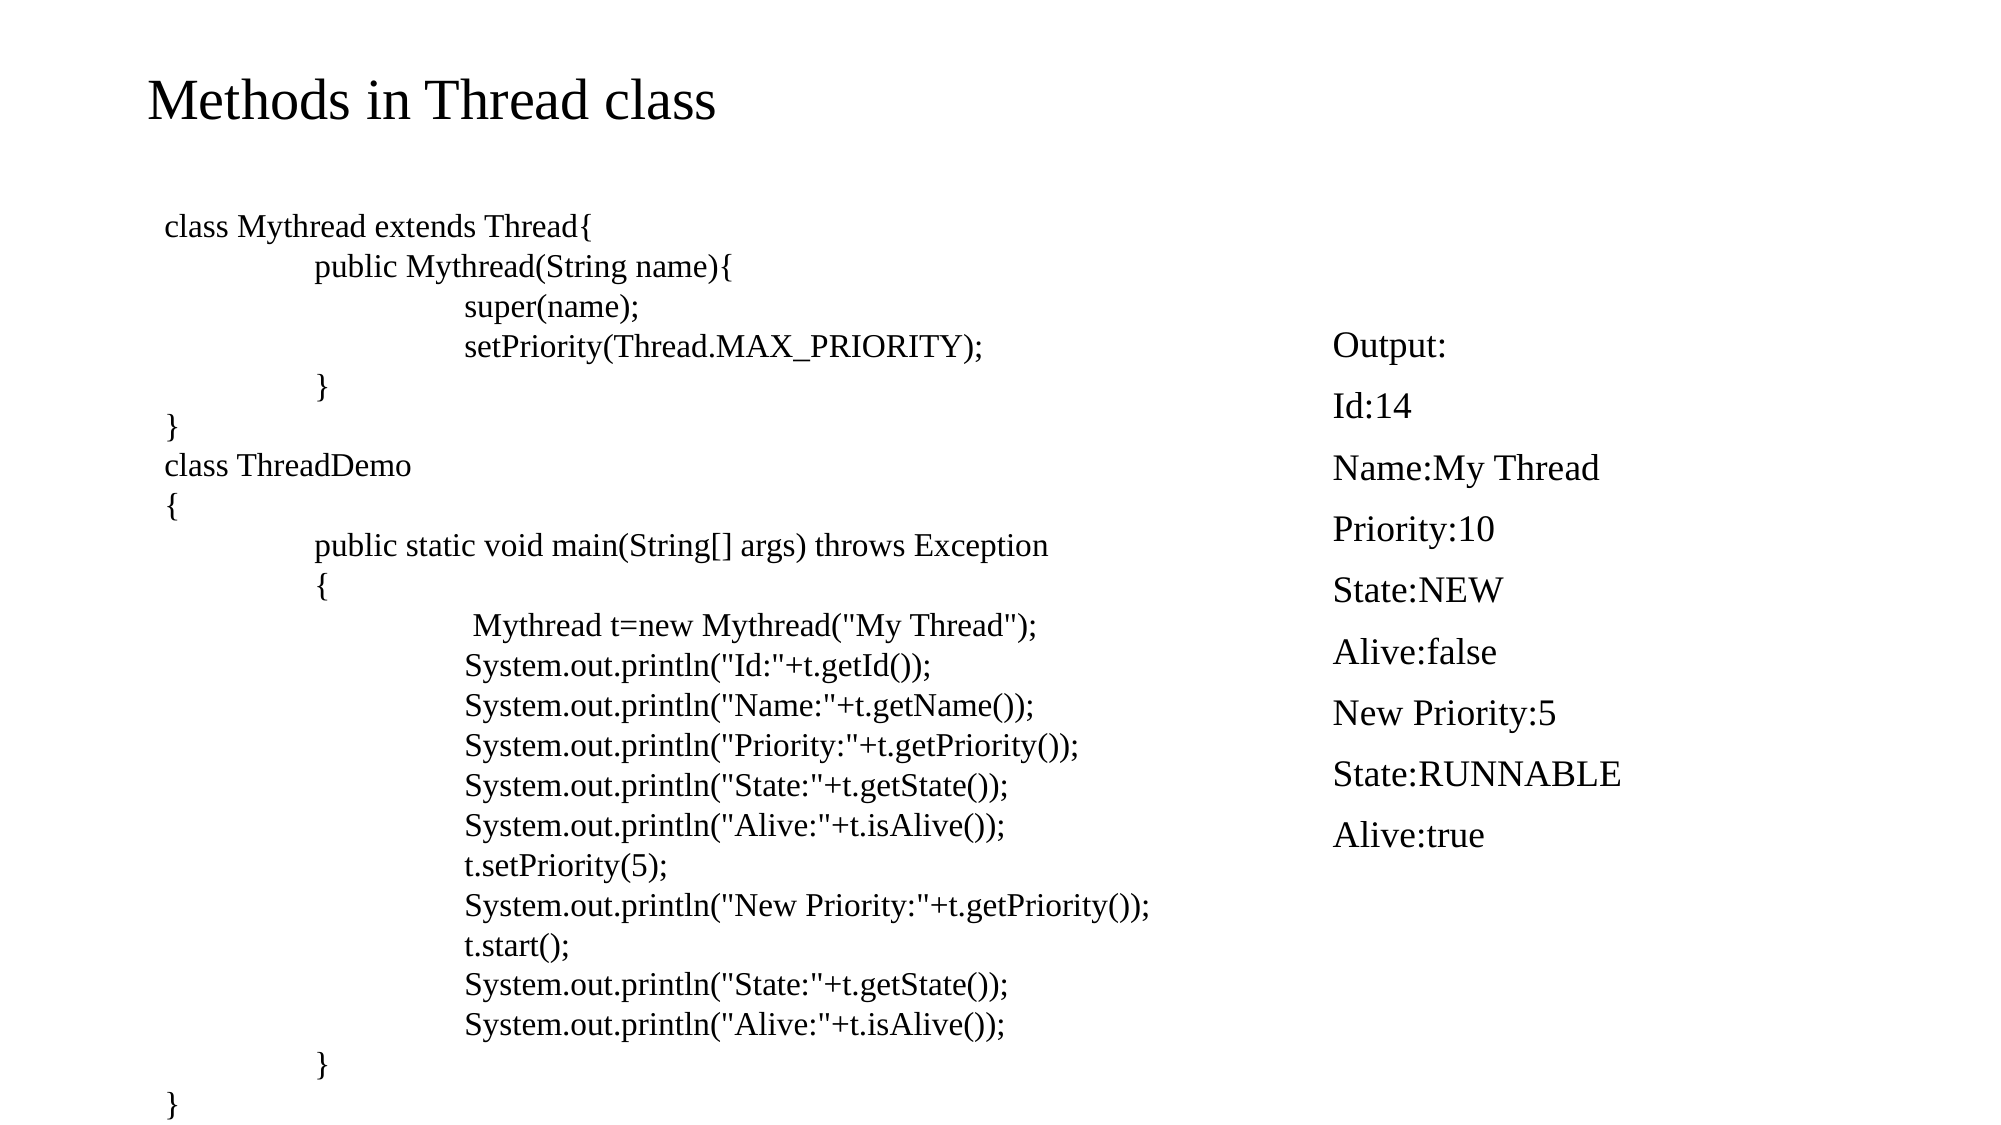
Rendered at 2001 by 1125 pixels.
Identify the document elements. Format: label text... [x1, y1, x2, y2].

title Methods in Thread class [132, 59, 1863, 142]
text_box class Mythread extends Thread{ public Mythread(String name){ super(name); setPriority(Thread.MAX_PRIORITY); } } class ThreadDemo { public static void main(String[] args) throws Exception { Mythread t=new Mythread("My Thread"); System.out.println("Id:"+t.getId()); System.out.println("Name:"+t.getName()); System.out.println("Priority:"+t.getPriority()); System.out.println("State:"+t.getState()); System.out.println("Alive:"+t.isAlive()); t.setPriority(5); System.out.println("New Priority:"+t.getPriority()); t.start(); System.out.println("State:"+t.getState()); System.out.println("Alive:"+t.isAlive()); } } [149, 196, 1250, 1125]
list Output: Id:14 Name:My Thread Priority:10 State:NEW Alive:false New Priority:5 State:RUNNABLE Alive:true [1317, 317, 1863, 1014]
